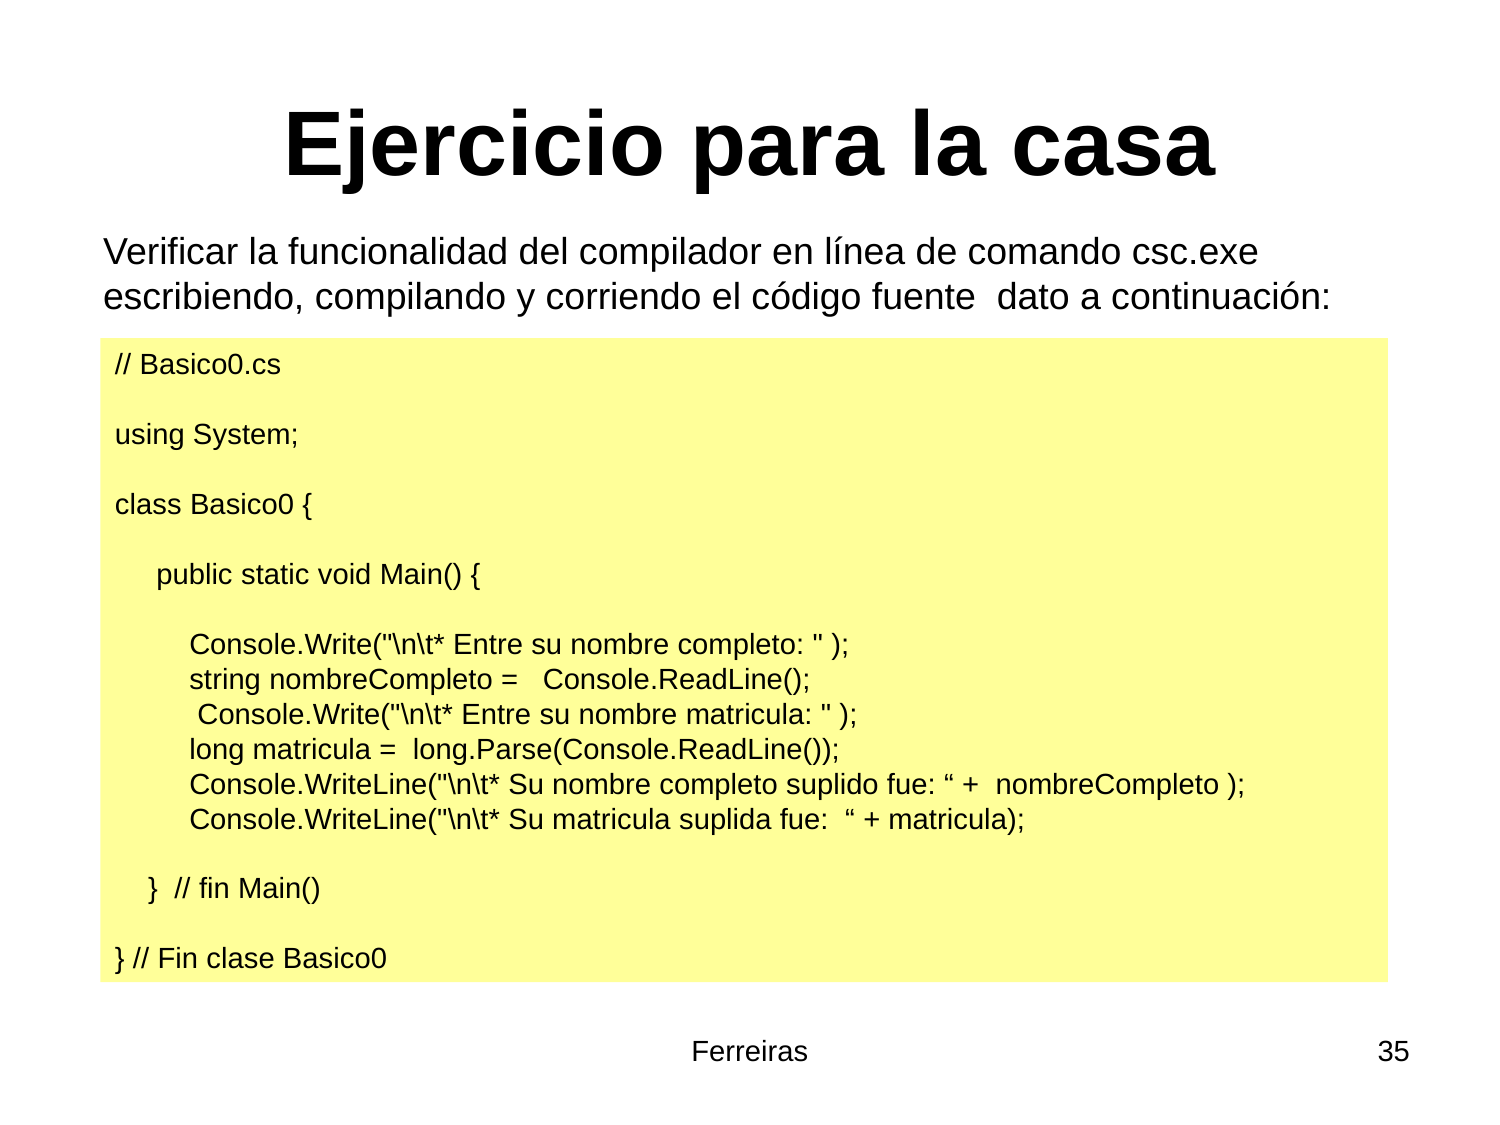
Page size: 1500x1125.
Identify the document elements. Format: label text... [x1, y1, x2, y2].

slide_number 35 [1074, 1024, 1426, 1103]
title Ejercicio para la casa [74, 44, 1426, 233]
text_box Verificar la funcionalidad del compilador en línea de comando csc.exe escribiendo, compilando y corriendo el código fuente dato a continuación: [88, 219, 1400, 325]
text_box // Basico0.cs using System; class Basico0 { public static void Main() { Console.Write("\n\t* Entre su nombre completo: " ); string nombreCompleto = Console.ReadLine(); Console.Write("\n\t* Entre su nombre matricula: " ); long matricula = long.Parse(Console.ReadLine()); Console.WriteLine("\n\t* Su nombre completo suplido fue: “ + nombreCompleto ); Console.WriteLine("\n\t* Su matricula suplida fue: “ + matricula); } // fin Main() } // Fin clase Basico0 [100, 338, 1388, 983]
footer Ferreiras [512, 1024, 988, 1103]
